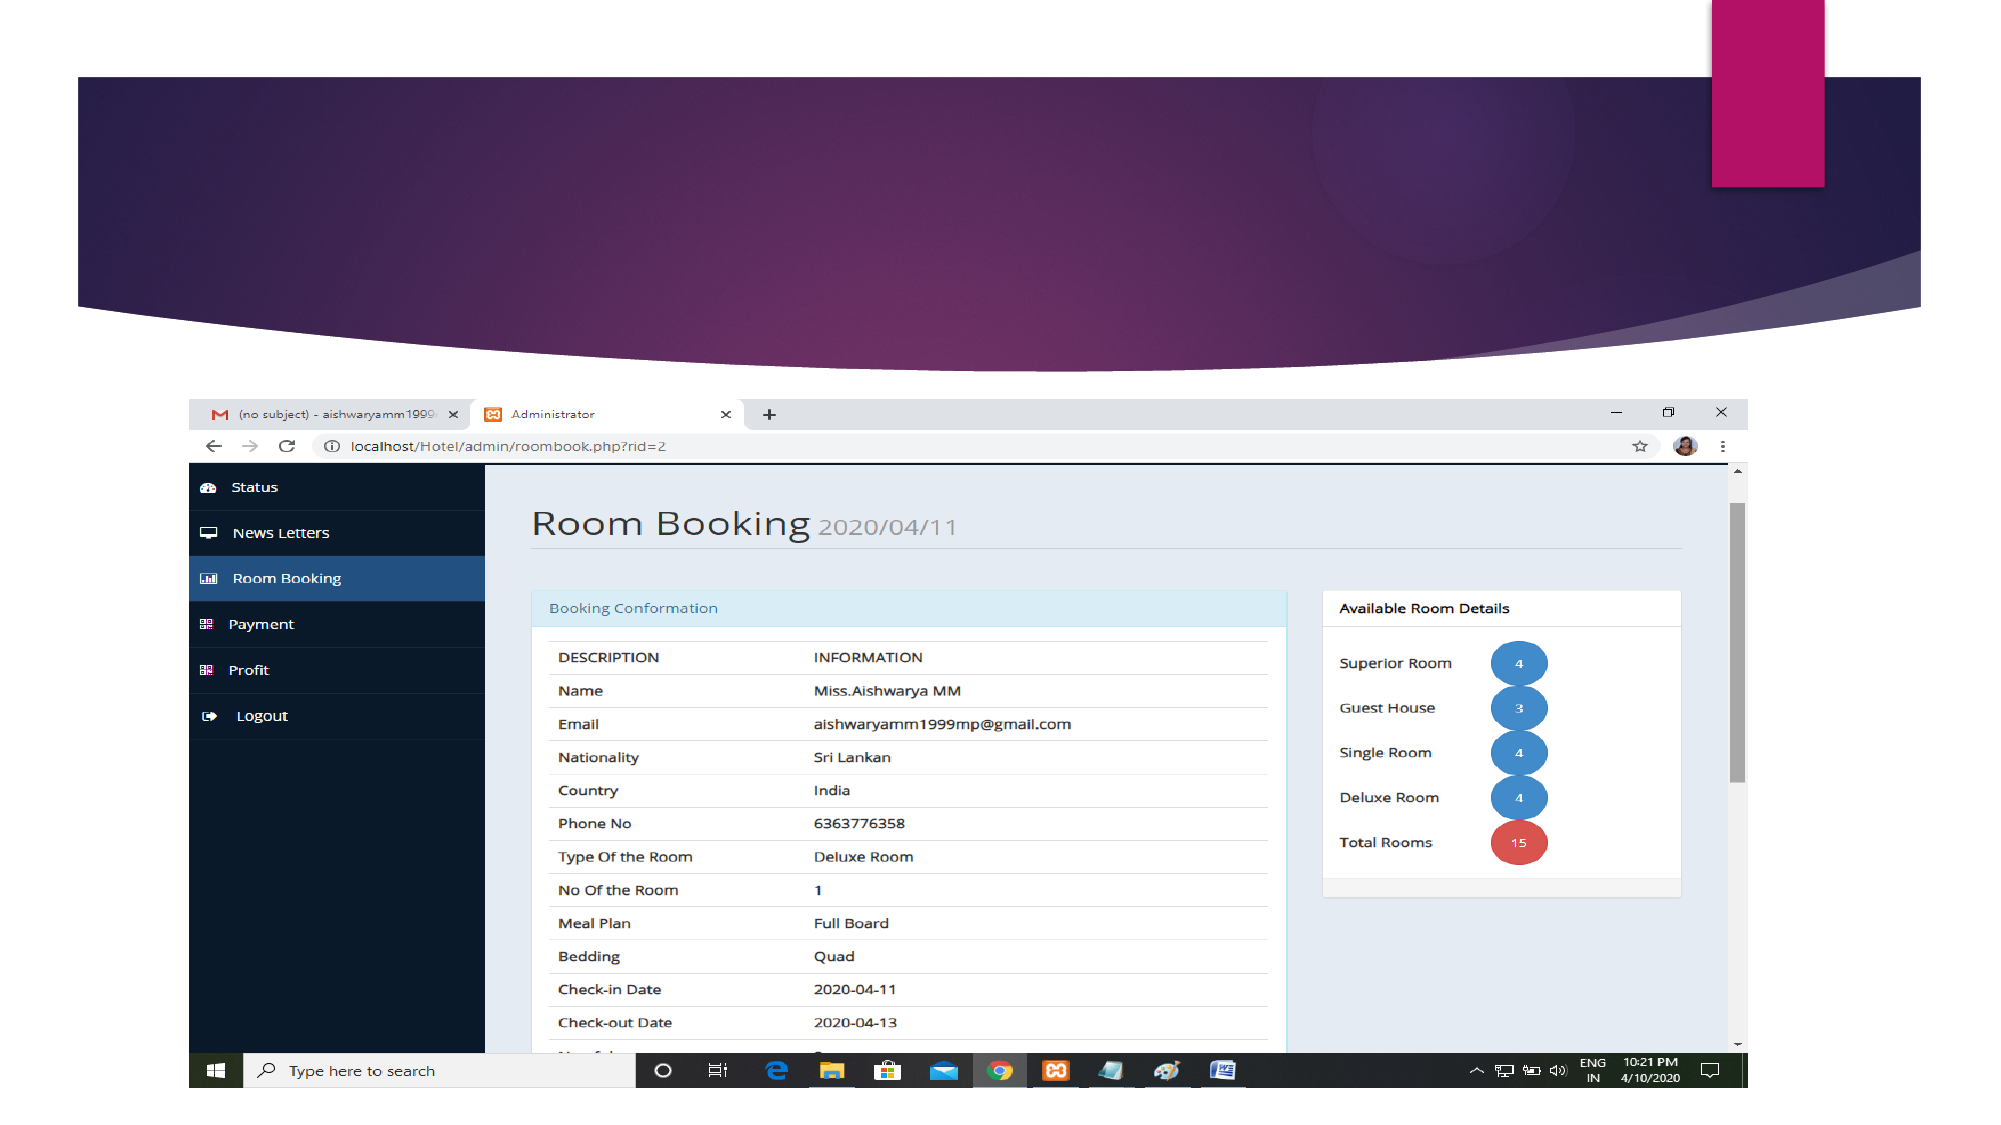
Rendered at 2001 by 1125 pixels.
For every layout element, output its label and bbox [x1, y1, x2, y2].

list [189, 399, 1749, 1089]
